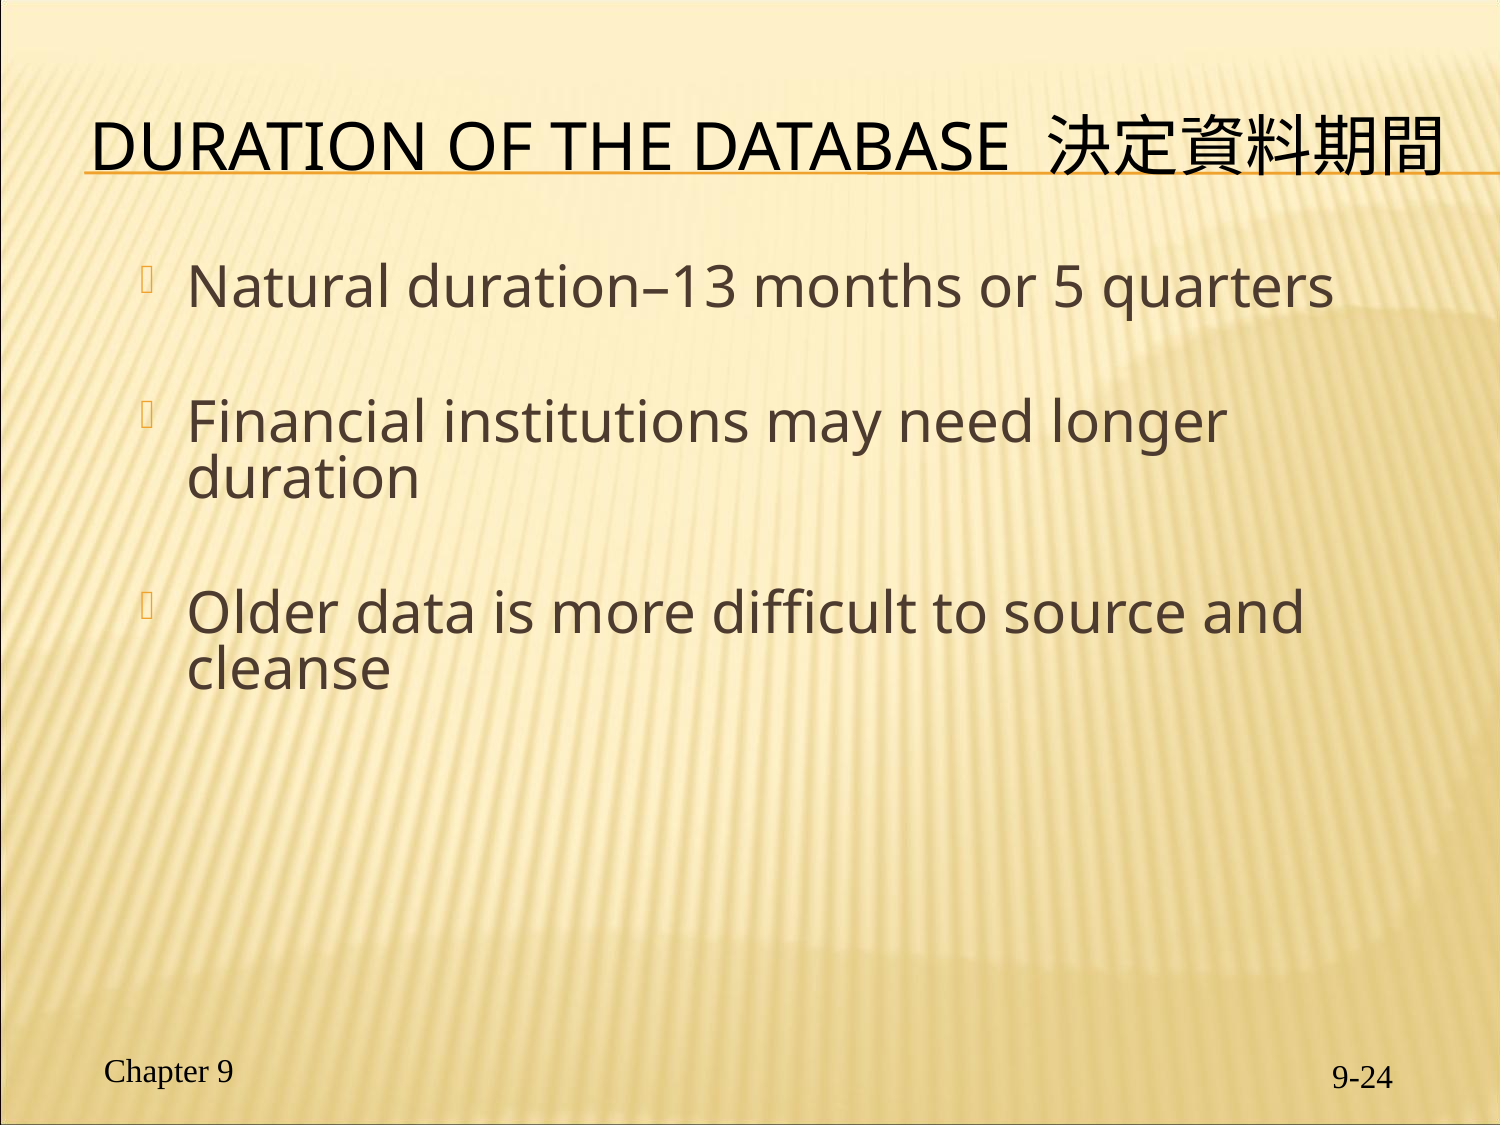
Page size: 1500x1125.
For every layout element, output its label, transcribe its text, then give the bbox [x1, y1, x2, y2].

picture [0, 0, 1500, 1125]
list Natural duration–13 months or 5 quarters Financial institutions may need longer duration Older data is more difficult to source and cleanse [50, 254, 1475, 998]
title Duration of the Database 決定資料期間 [75, 75, 1488, 213]
